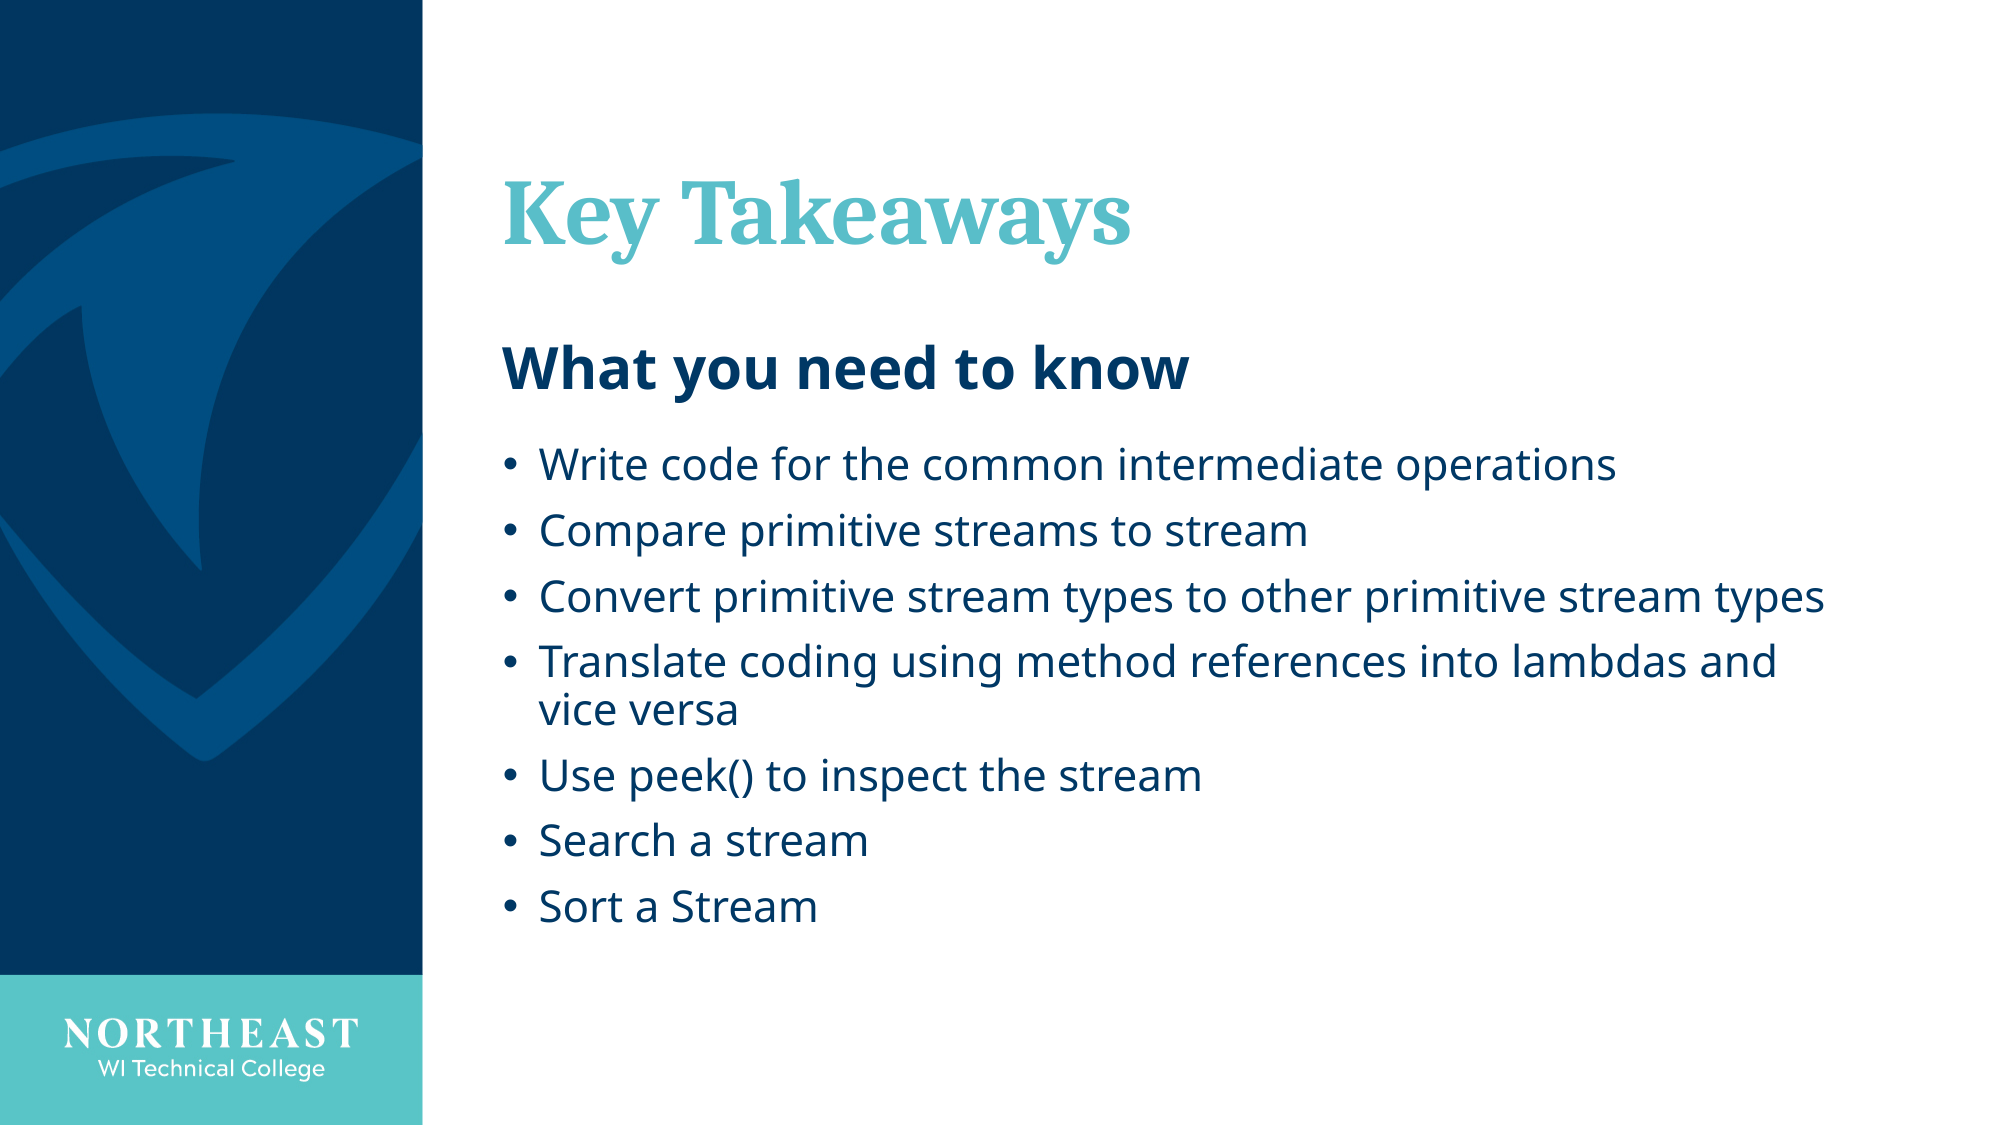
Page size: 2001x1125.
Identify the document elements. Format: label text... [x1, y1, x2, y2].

title Key Takeaways [487, 149, 1863, 278]
list What you need to know [487, 331, 1863, 417]
picture [0, 0, 2000, 1125]
list Write code for the common intermediate operations Compare primitive streams to stream Convert primitive stream types to other primitive stream types Translate coding using method references into lambdas and vice versa Use peek() to inspect the stream Search a stream Sort a Stream [487, 435, 1863, 974]
